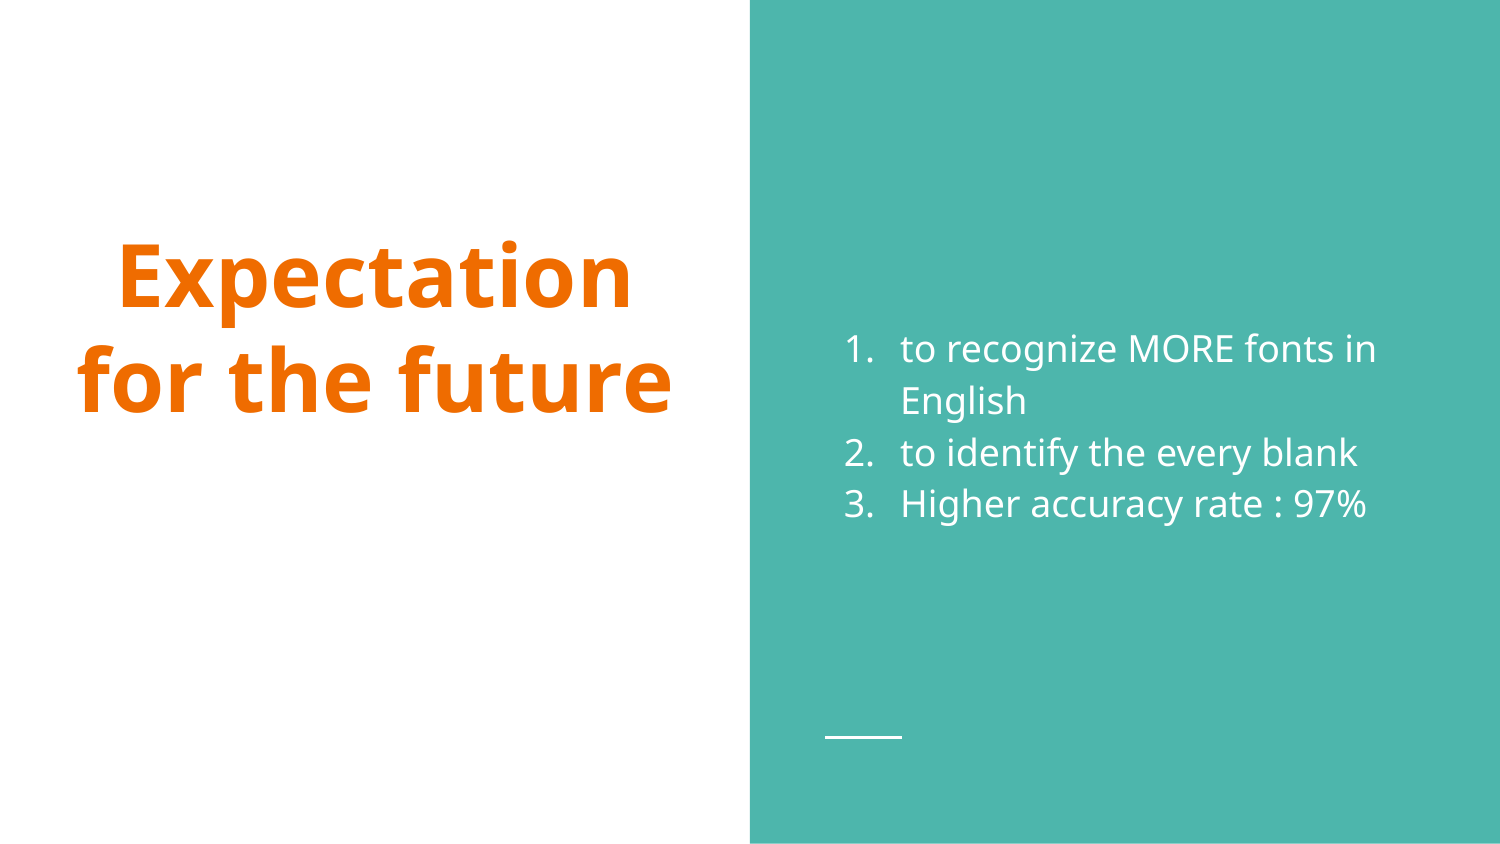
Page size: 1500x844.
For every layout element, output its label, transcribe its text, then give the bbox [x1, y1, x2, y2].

title Expectation for the future [43, 170, 708, 446]
list to recognize MORE fonts in English to identify the every blank Higher accuracy rate : 97% [810, 118, 1440, 725]
